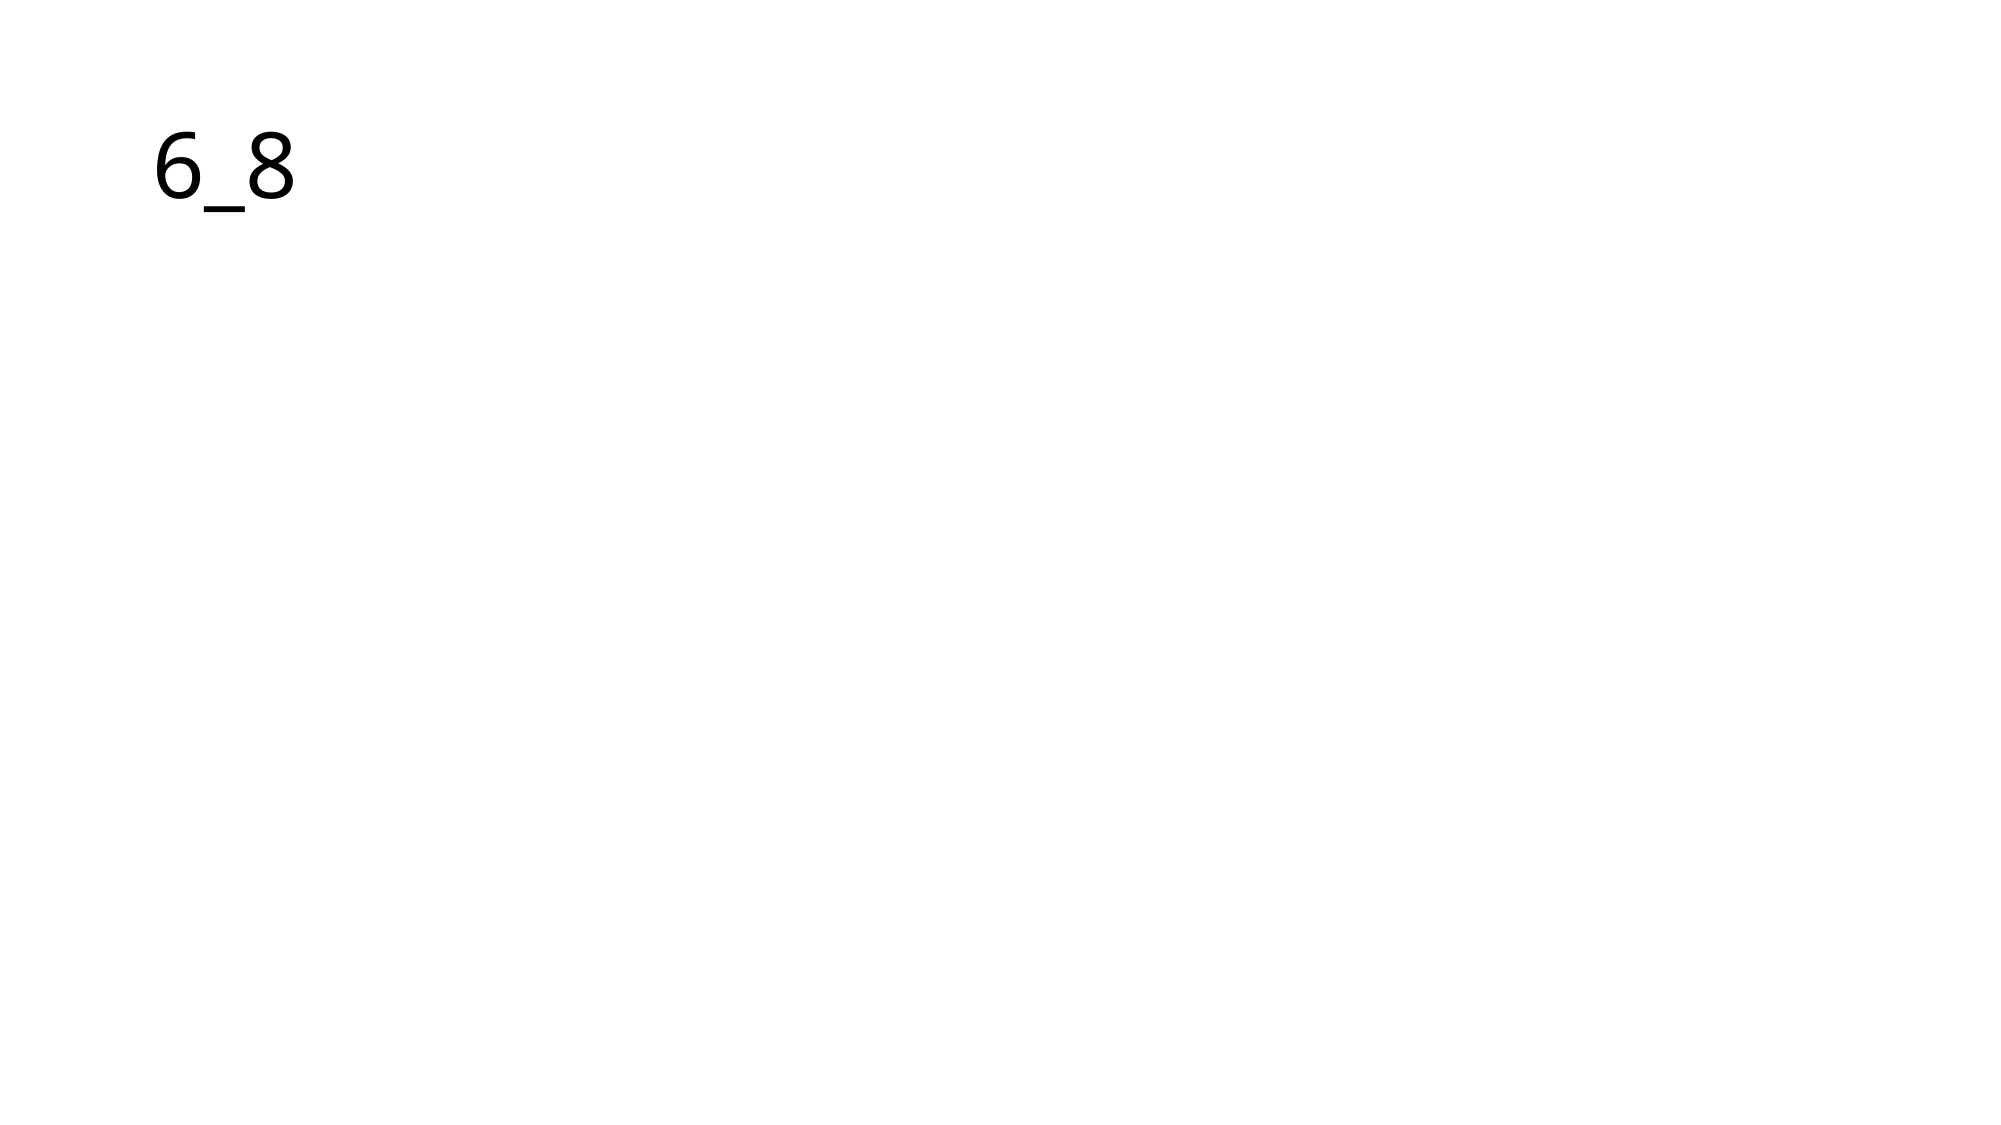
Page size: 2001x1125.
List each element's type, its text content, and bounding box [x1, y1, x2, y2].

title 6_8 [137, 59, 1863, 278]
